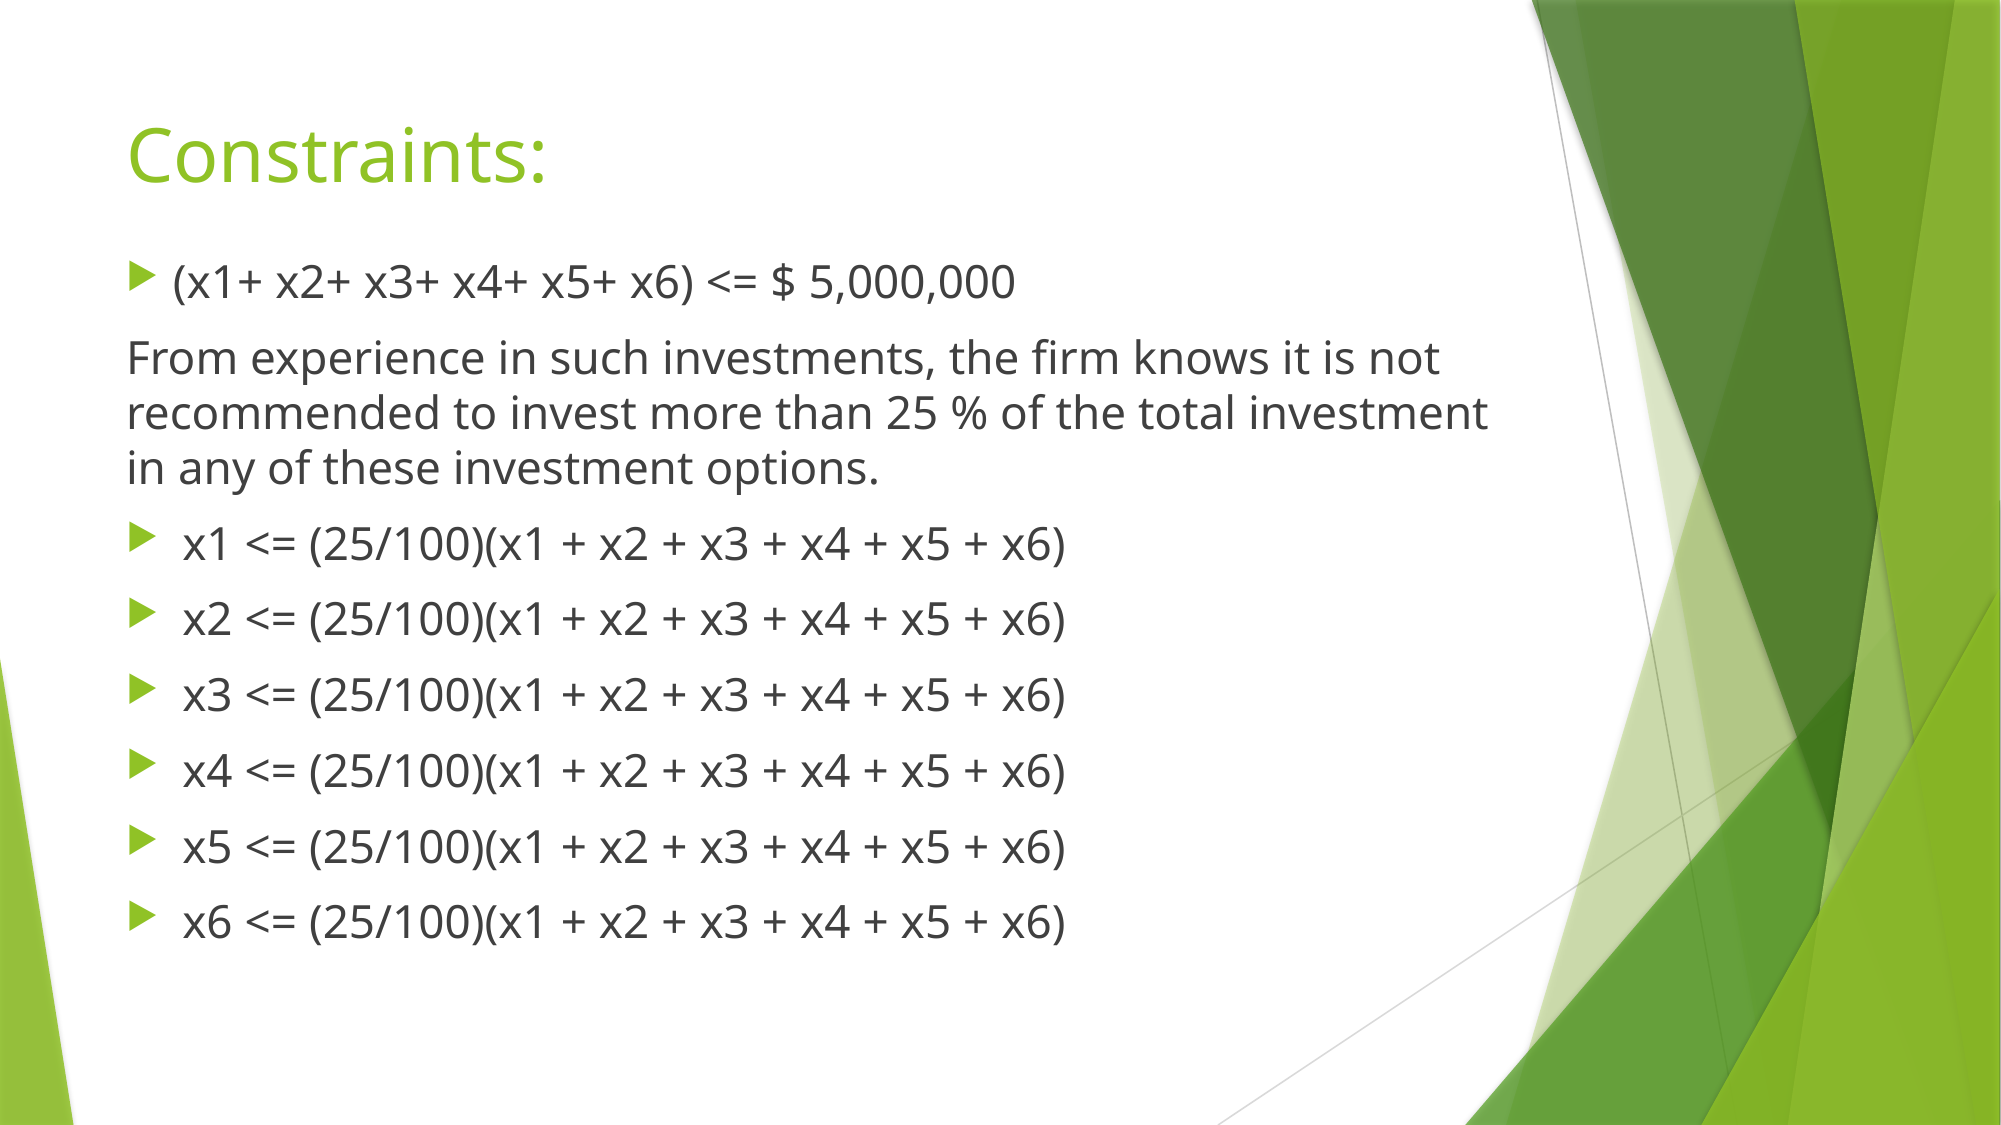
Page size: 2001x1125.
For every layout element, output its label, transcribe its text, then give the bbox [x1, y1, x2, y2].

list (x1+ x2+ x3+ x4+ x5+ x6) <= $ 5,000,000 From experience in such investments, the firm knows it is not recommended to invest more than 25 % of the total investment in any of these investment options. x1 <= (25/100)(x1 + x2 + x3 + x4 + x5 + x6) x2 <= (25/100)(x1 + x2 + x3 + x4 + x5 + x6) x3 <= (25/100)(x1 + x2 + x3 + x4 + x5 + x6) x4 <= (25/100)(x1 + x2 + x3 + x4 + x5 + x6) x5 <= (25/100)(x1 + x2 + x3 + x4 + x5 + x6) x6 <= (25/100)(x1 + x2 + x3 + x4 + x5 + x6) [111, 245, 1522, 992]
title Constraints: [111, 99, 1522, 245]
